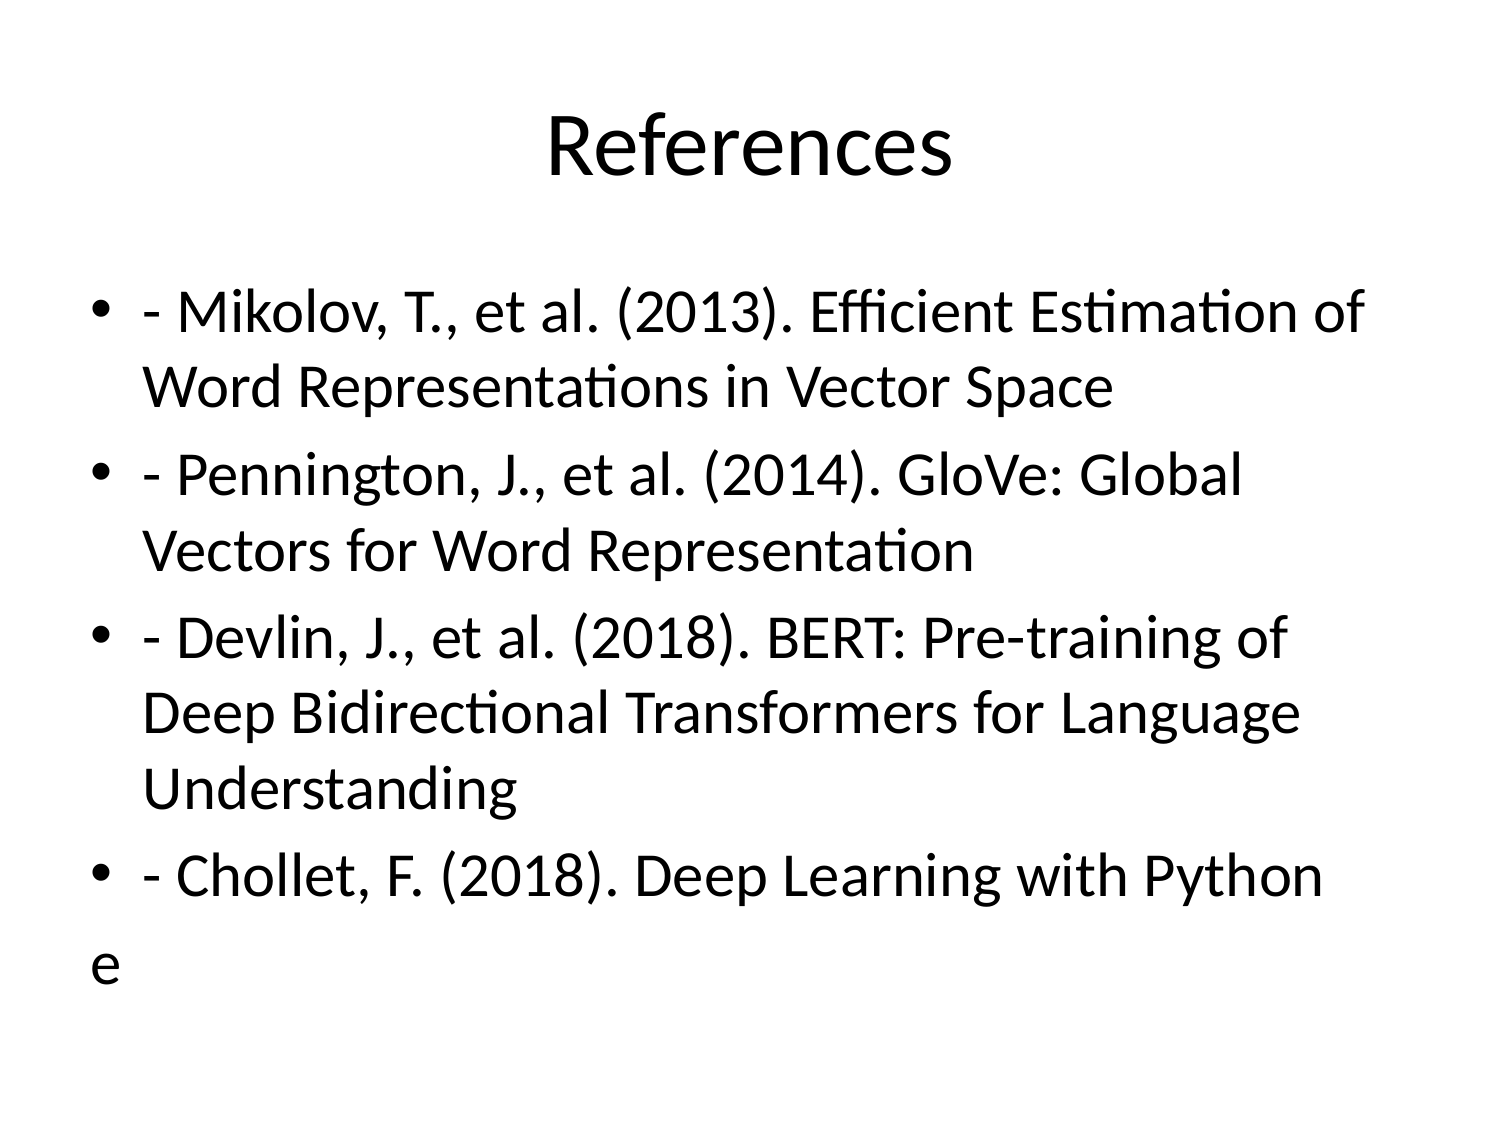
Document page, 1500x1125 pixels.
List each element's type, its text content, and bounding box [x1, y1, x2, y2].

title References [75, 45, 1425, 233]
list - Mikolov, T., et al. (2013). Efficient Estimation of Word Representations in Vector Space - Pennington, J., et al. (2014). GloVe: Global Vectors for Word Representation - Devlin, J., et al. (2018). BERT: Pre-training of Deep Bidirectional Transformers for Language Understanding - Chollet, F. (2018). Deep Learning with Python e [75, 262, 1425, 1005]
